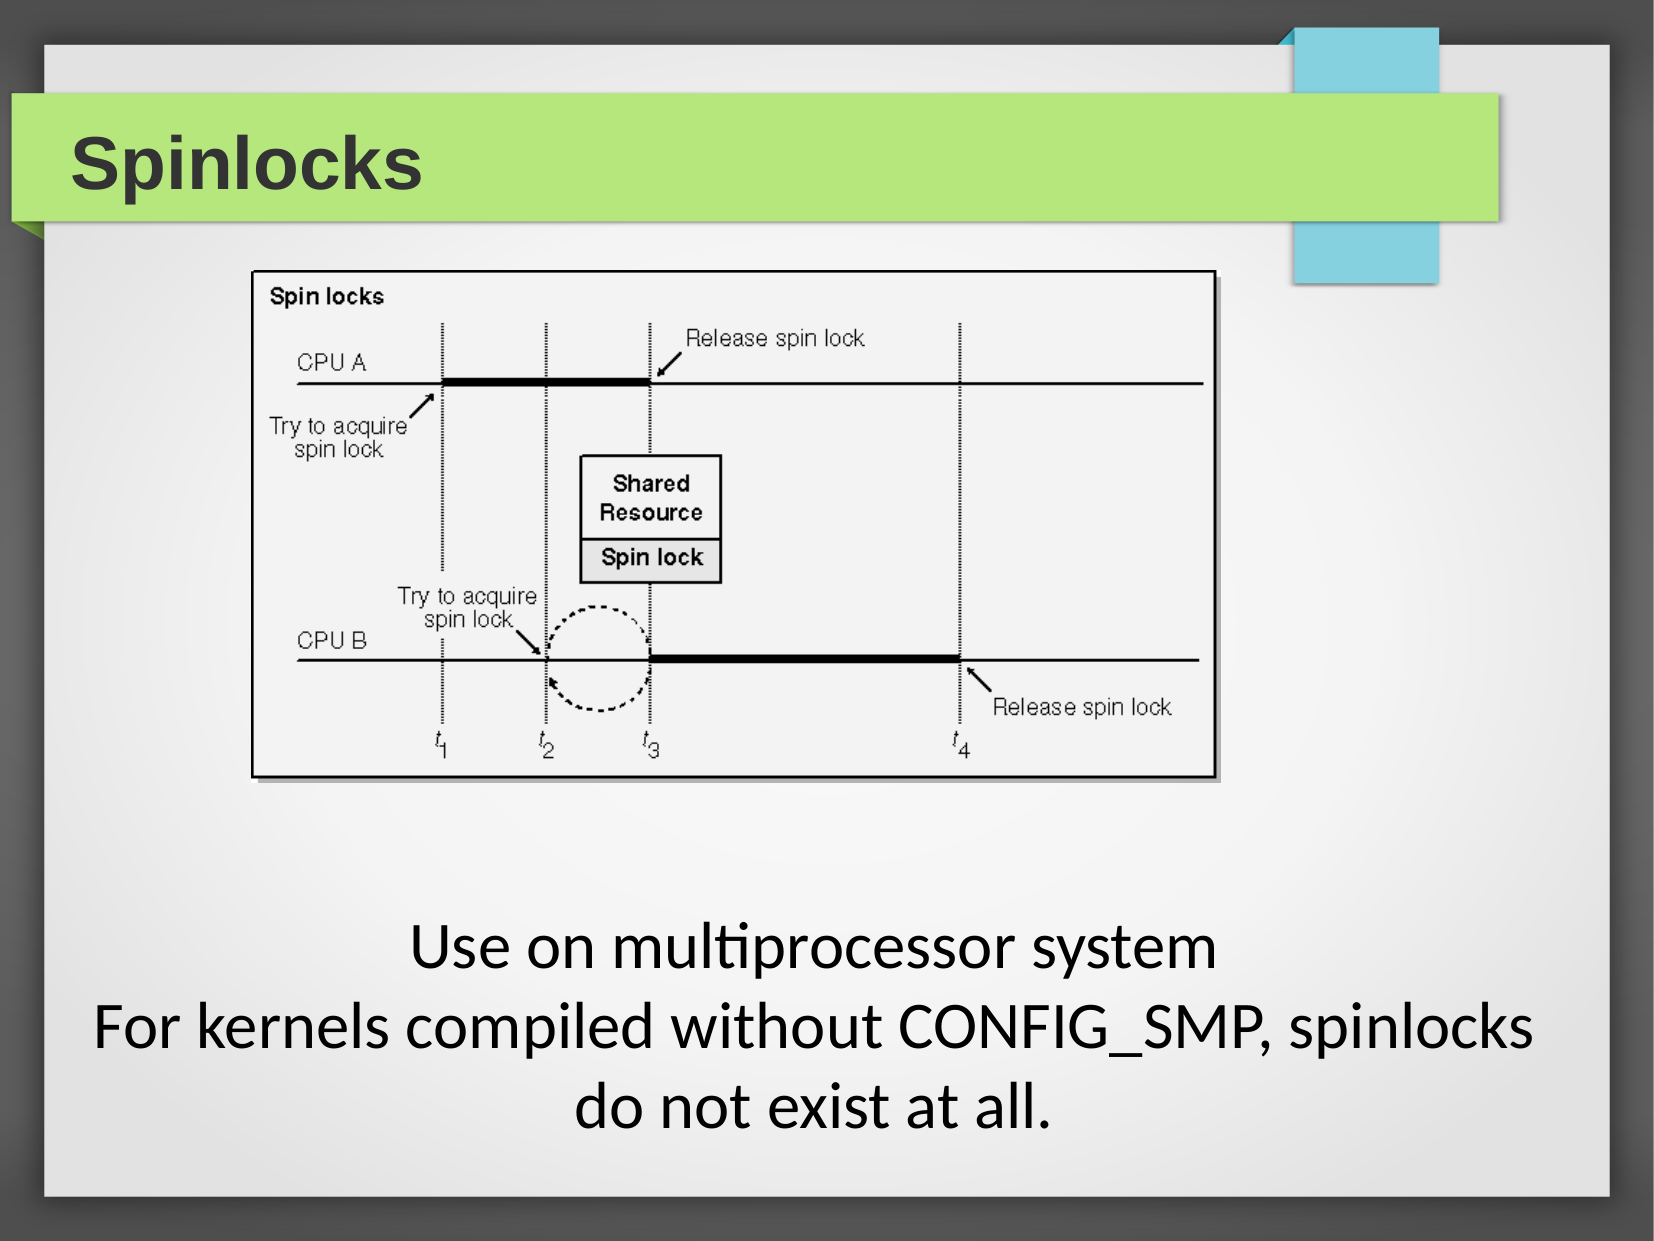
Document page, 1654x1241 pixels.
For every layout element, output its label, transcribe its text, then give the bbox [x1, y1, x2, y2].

title Spinlocks [70, 106, 1452, 213]
picture [0, 0, 1654, 1241]
text_box Use on multiprocessor system For kernels compiled without CONFIG_SMP, spinlocks do not exist at all. [39, 894, 1590, 1195]
